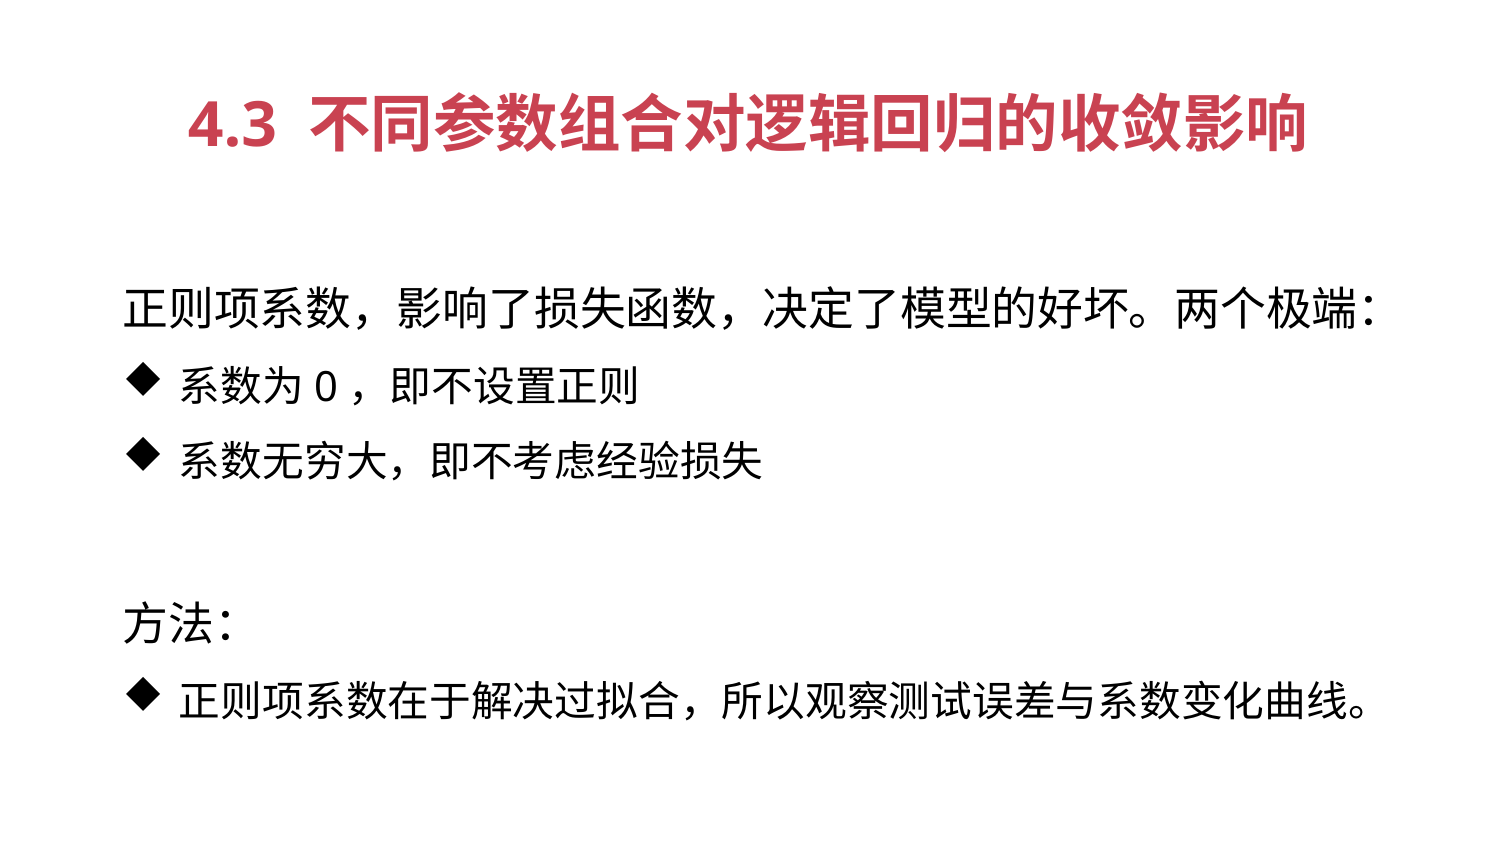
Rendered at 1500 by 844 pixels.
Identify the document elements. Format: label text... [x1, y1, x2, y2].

text_box 正则项系数，影响了损失函数，决定了模型的好坏。两个极端： 系数为0，即不设置正则 系数无穷大，即不考虑经验损失 方法： 正则项系数在于解决过拟合，所以观察测试误差与系数变化曲线。 [107, 244, 1419, 732]
text_box 4.3 不同参数组合对逻辑回归的收敛影响 [172, 76, 1324, 167]
